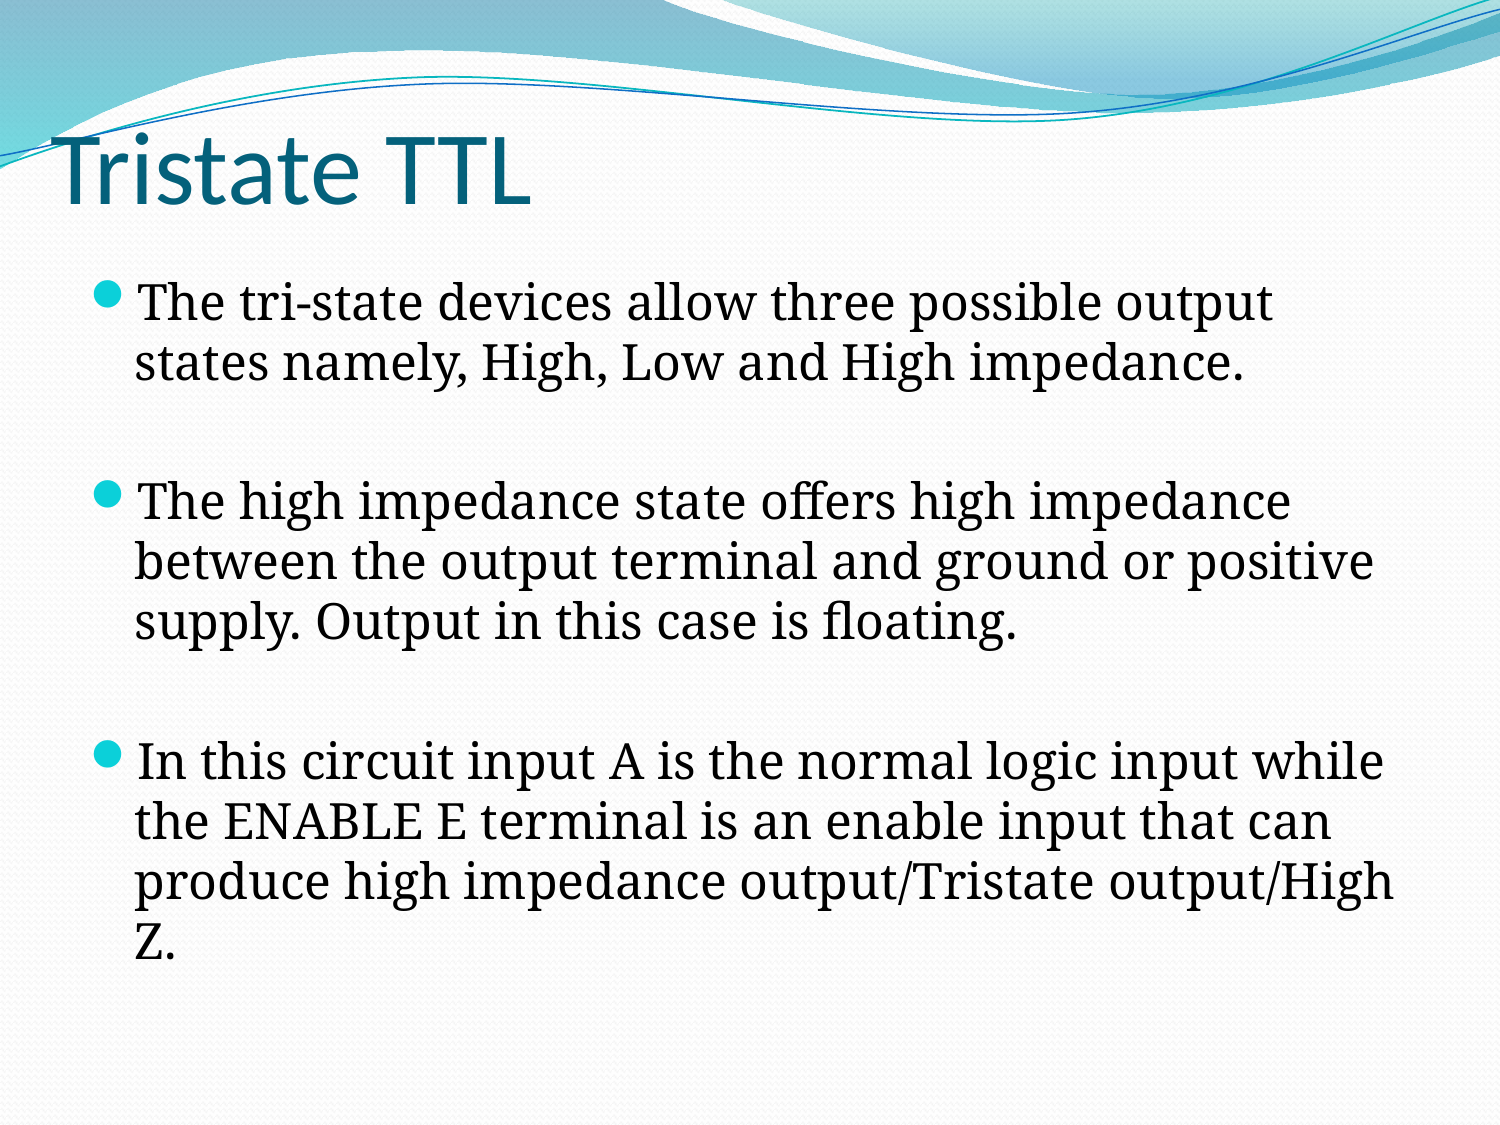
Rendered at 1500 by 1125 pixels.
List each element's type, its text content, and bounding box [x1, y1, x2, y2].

list The tri-state devices allow three possible output states namely, High, Low and High impedance. The high impedance state offers high impedance between the output terminal and ground or positive supply. Output in this case is floating. In this circuit input A is the normal logic input while the ENABLE E terminal is an enable input that can produce high impedance output/Tristate output/High Z. [75, 262, 1425, 1038]
title Tristate TTL [50, 37, 1400, 225]
